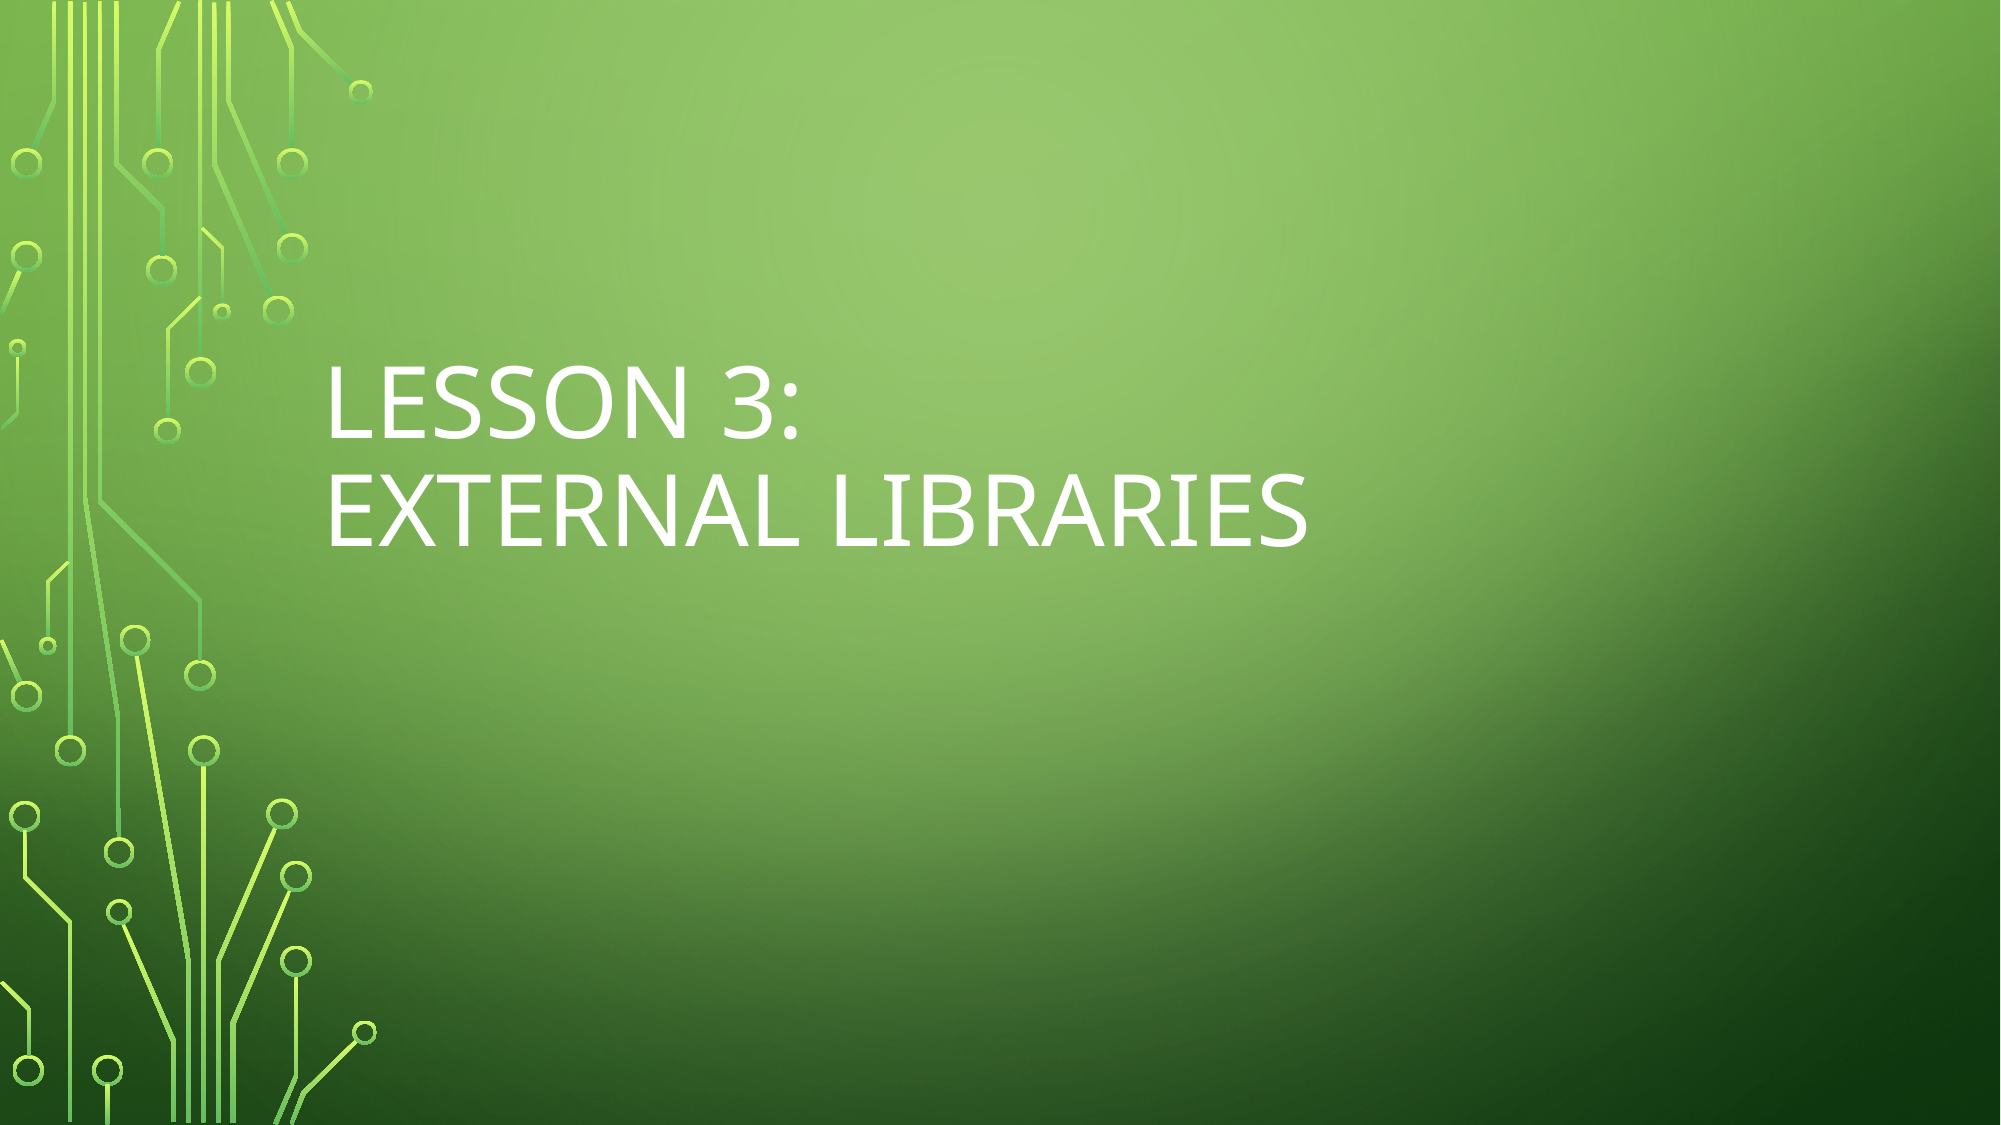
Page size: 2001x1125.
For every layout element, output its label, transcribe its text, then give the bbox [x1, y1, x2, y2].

title Lesson 3: EXTERNAL LIBRARIES [307, 184, 1750, 576]
